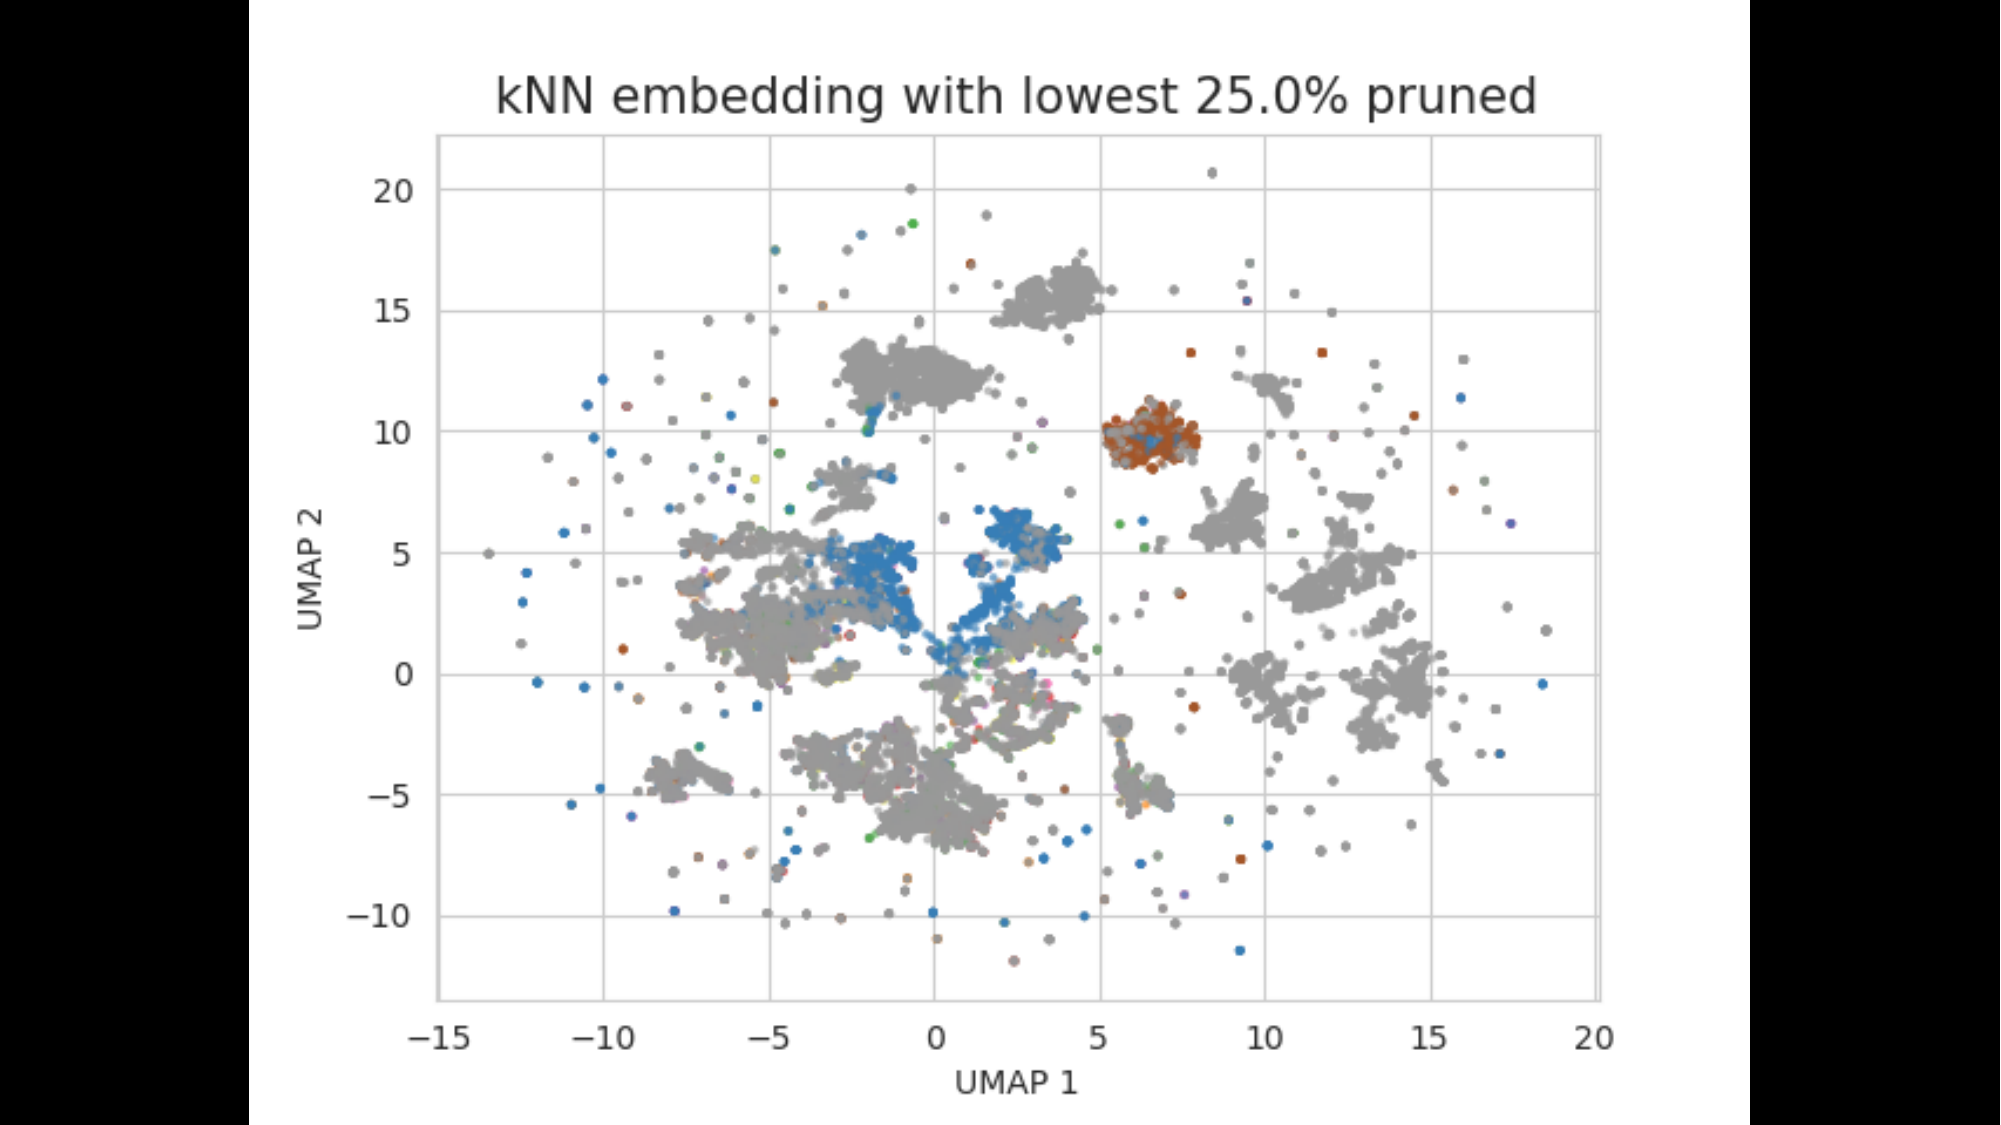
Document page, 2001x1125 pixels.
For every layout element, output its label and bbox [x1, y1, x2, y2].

picture [249, 0, 1750, 1125]
